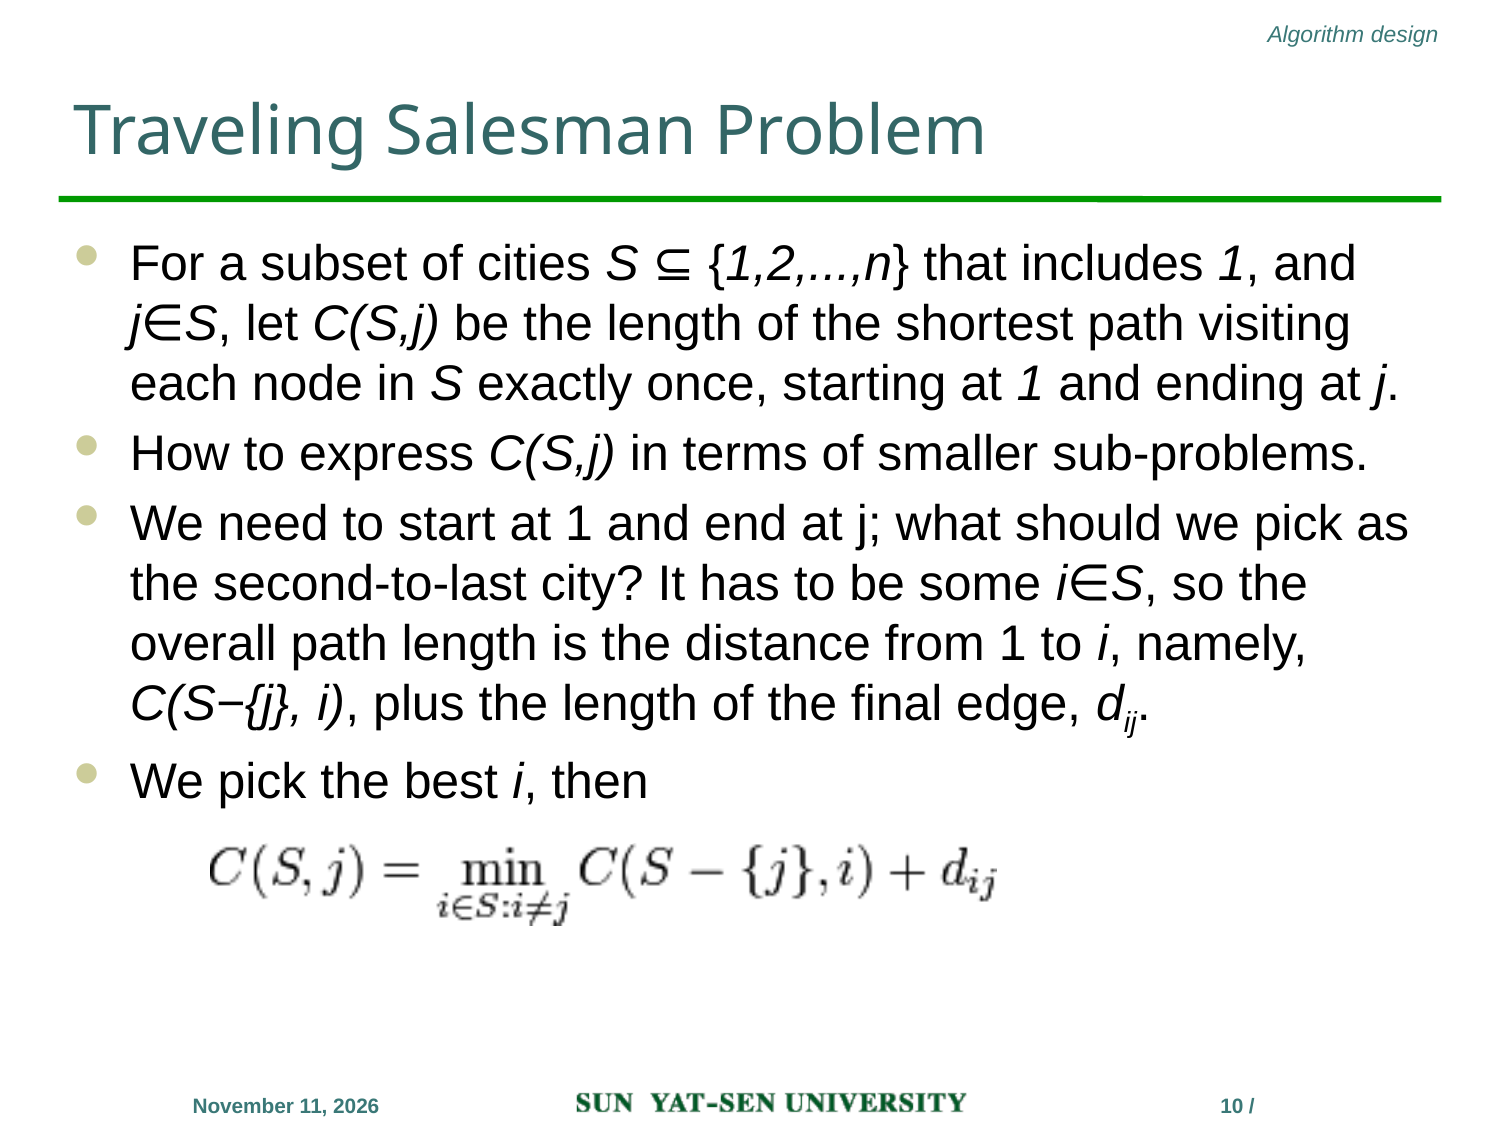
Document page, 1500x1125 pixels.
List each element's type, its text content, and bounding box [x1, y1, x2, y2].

picture [210, 843, 997, 927]
picture [566, 1079, 973, 1125]
title Traveling Salesman Problem [58, 34, 1442, 176]
list For a subset of cities S ⊆ {1,2,...,n} that includes 1, and j∈S, let C(S,j) be the length of the shortest path visiting each node in S exactly once, starting at 1 and ending at j. How to express C(S,j) in terms of smaller sub-problems. We need to start at 1 and end at j; what should we pick as the second-to-last city? It has to be some i∈S, so the overall path length is the distance from 1 to i, namely, C(S−{j}, i), plus the length of the final edge, dij. We pick the best i, then [58, 222, 1442, 1079]
